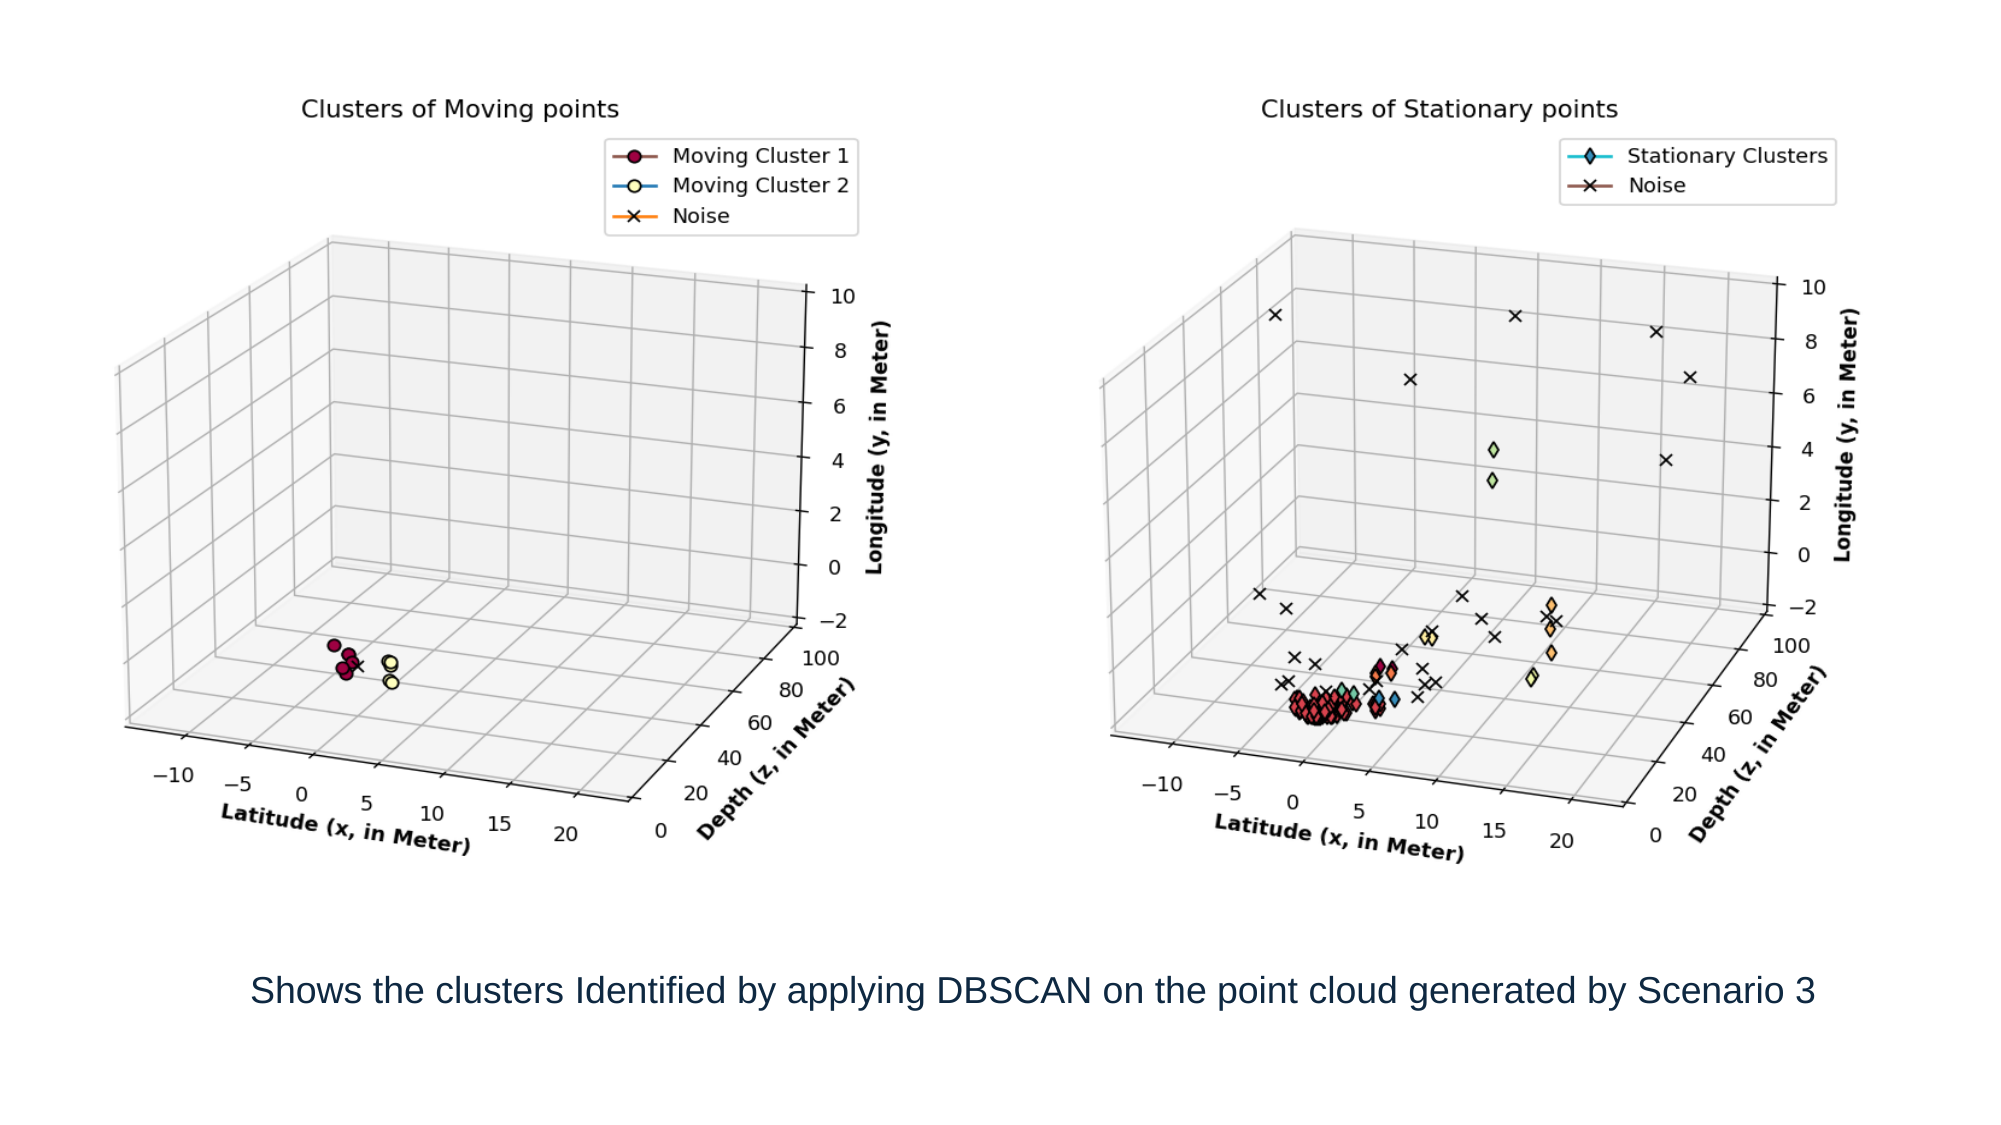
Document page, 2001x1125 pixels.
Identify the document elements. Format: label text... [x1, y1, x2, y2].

text_box Shows the clusters Identified by applying DBSCAN on the point cloud generated by Scenario 3 [235, 958, 1832, 1063]
picture [89, 96, 1882, 890]
